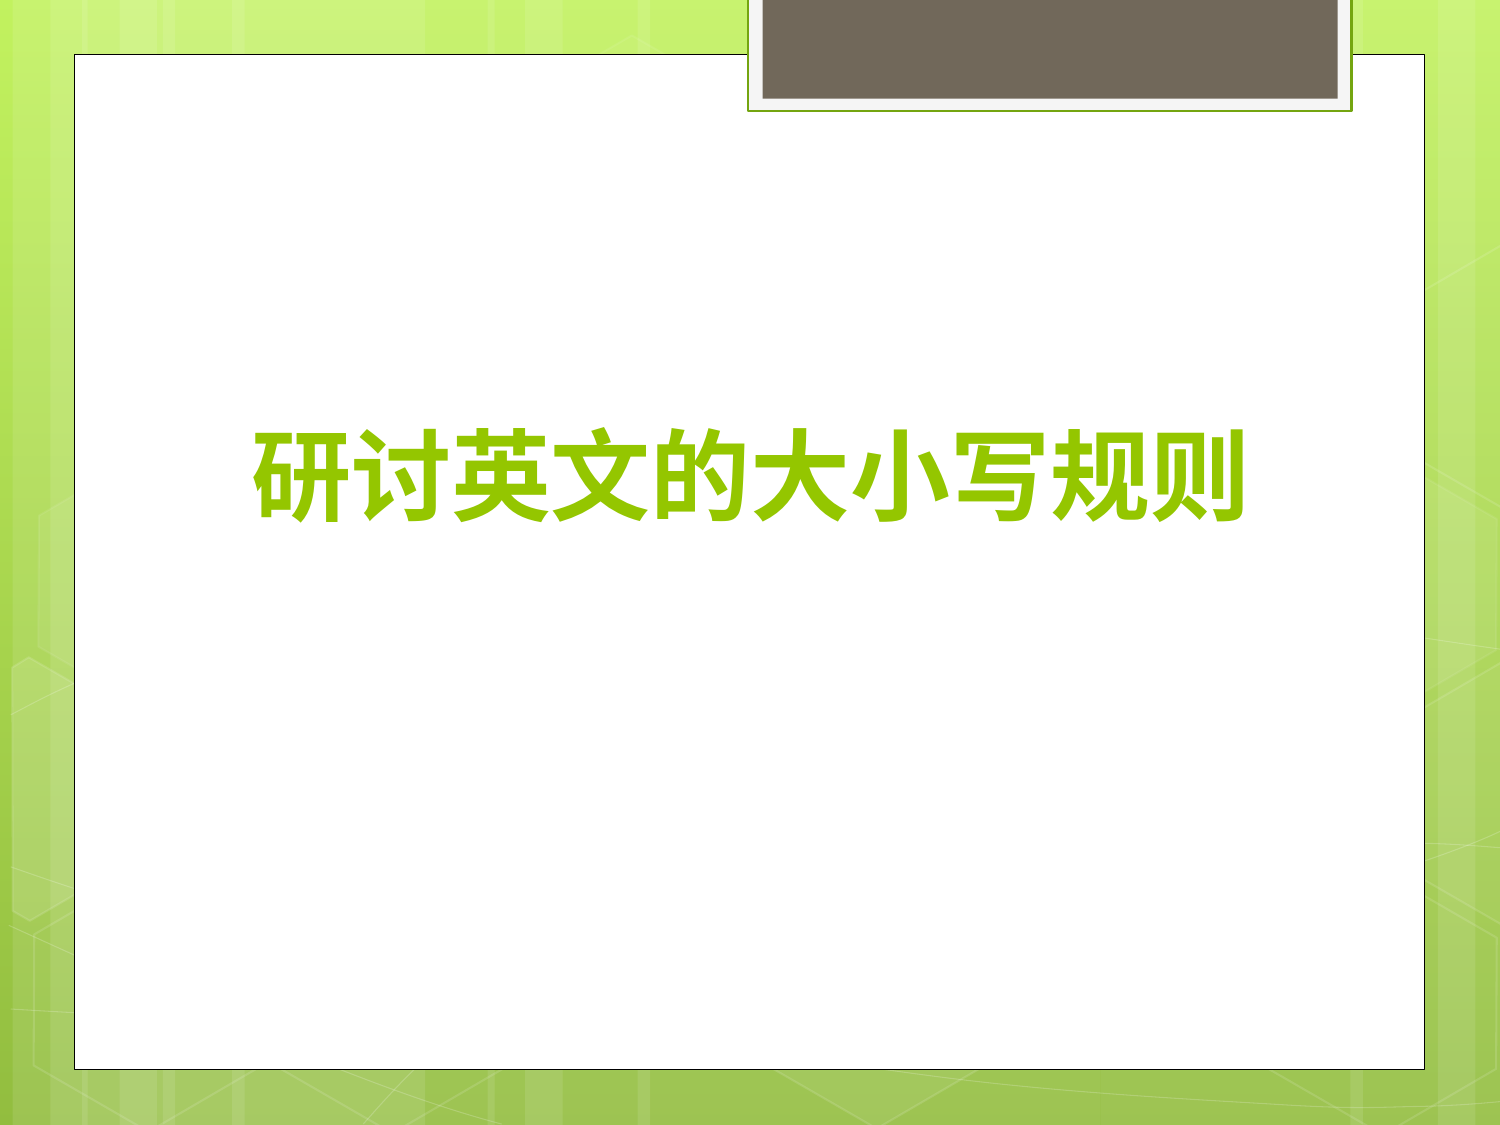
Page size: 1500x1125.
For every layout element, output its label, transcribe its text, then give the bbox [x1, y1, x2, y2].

title 研讨英文的大小写规则 [206, 361, 1296, 586]
